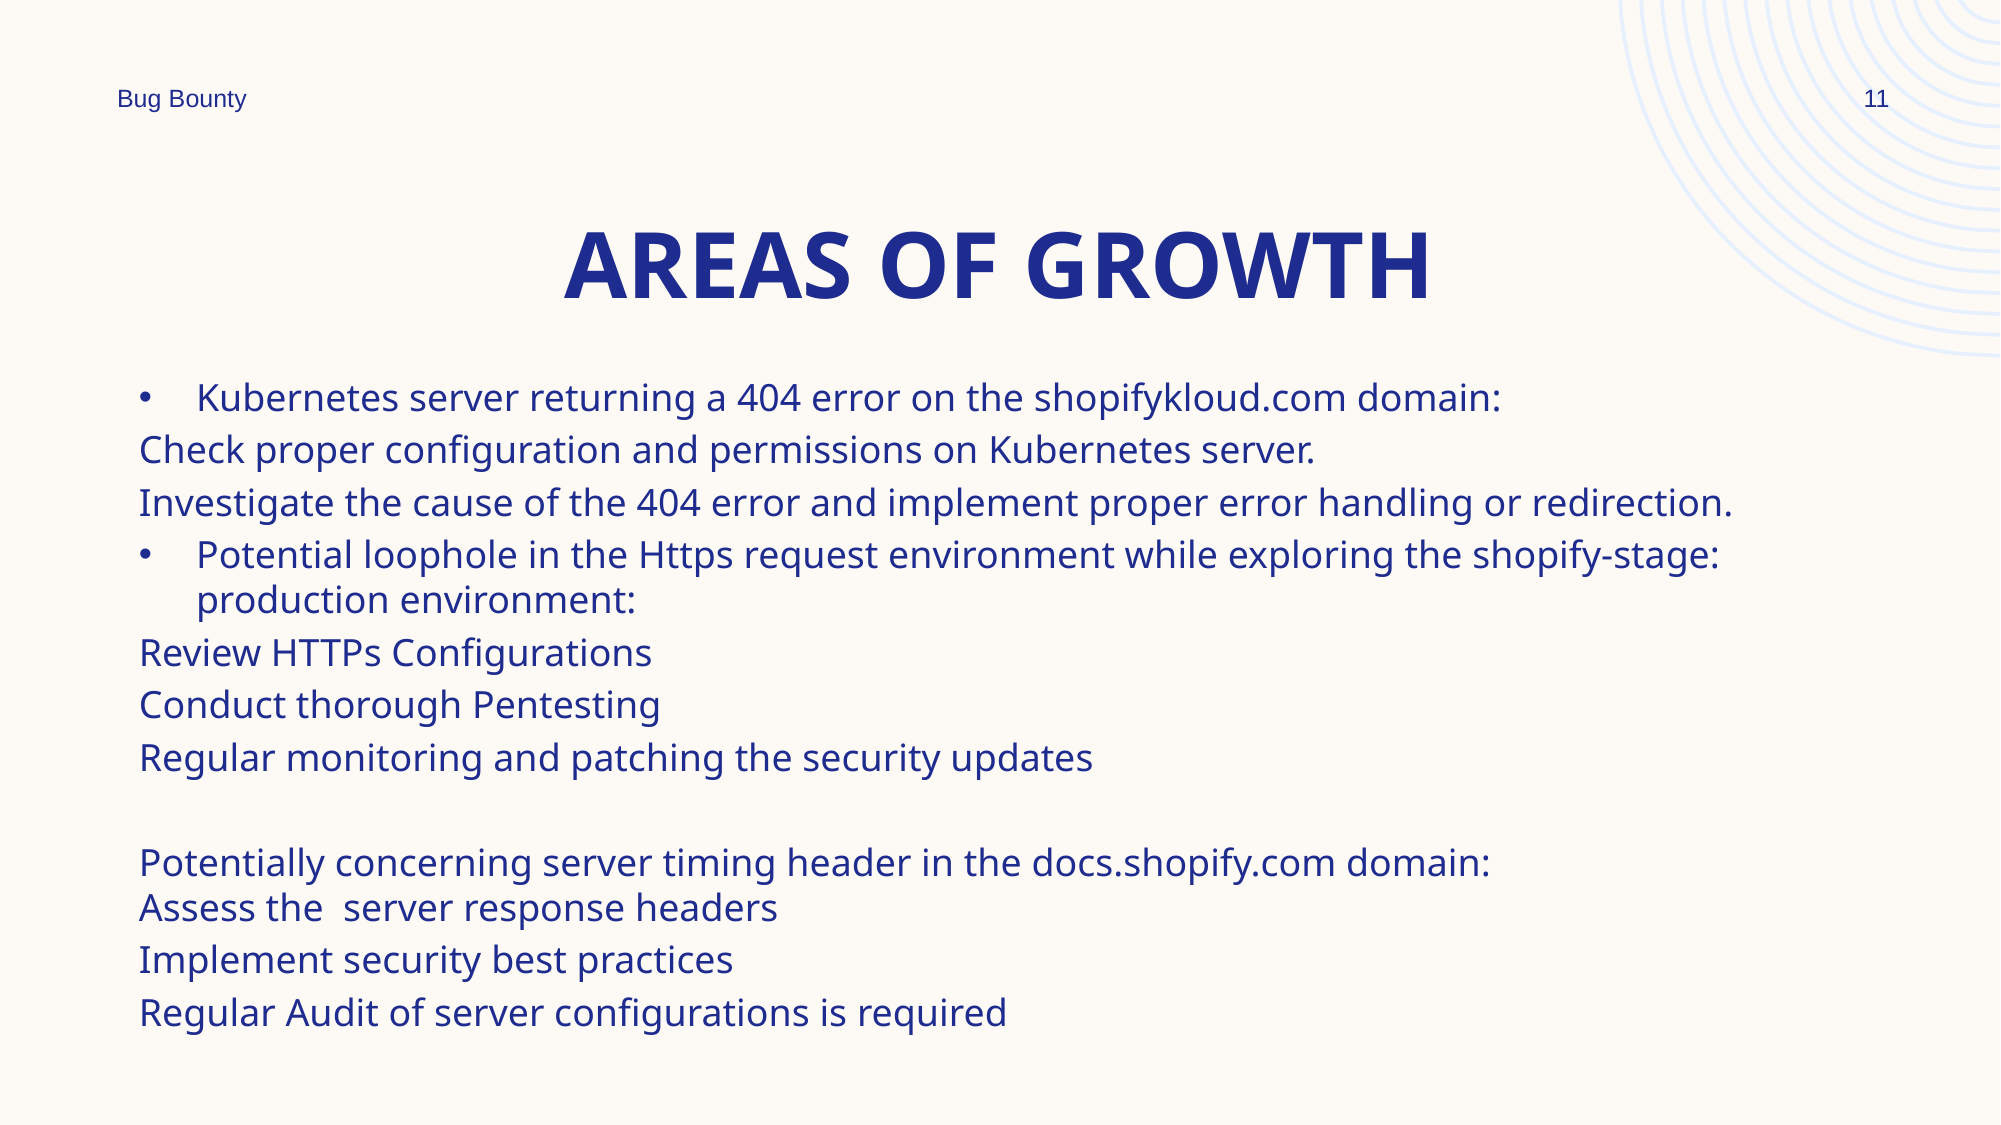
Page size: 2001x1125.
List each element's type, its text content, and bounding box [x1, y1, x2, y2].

slide_number 11 [1795, 75, 1958, 120]
list Kubernetes server returning a 404 error on the shopifykloud.com domain: Check proper configuration and permissions on Kubernetes server. Investigate the cause of the 404 error and implement proper error handling or redirection. Potential loophole in the Https request environment while exploring the shopify-stage: production environment: Review HTTPs Configurations Conduct thorough Pentesting Regular monitoring and patching the security updates Potentially concerning server timing header in the docs.shopify.com domain: Assess the server response headers Implement security best practices Regular Audit of server configurations is required [124, 366, 1863, 1050]
title AREAS OF GROWTH [124, 199, 1875, 326]
footer Bug Bounty [101, 75, 627, 120]
